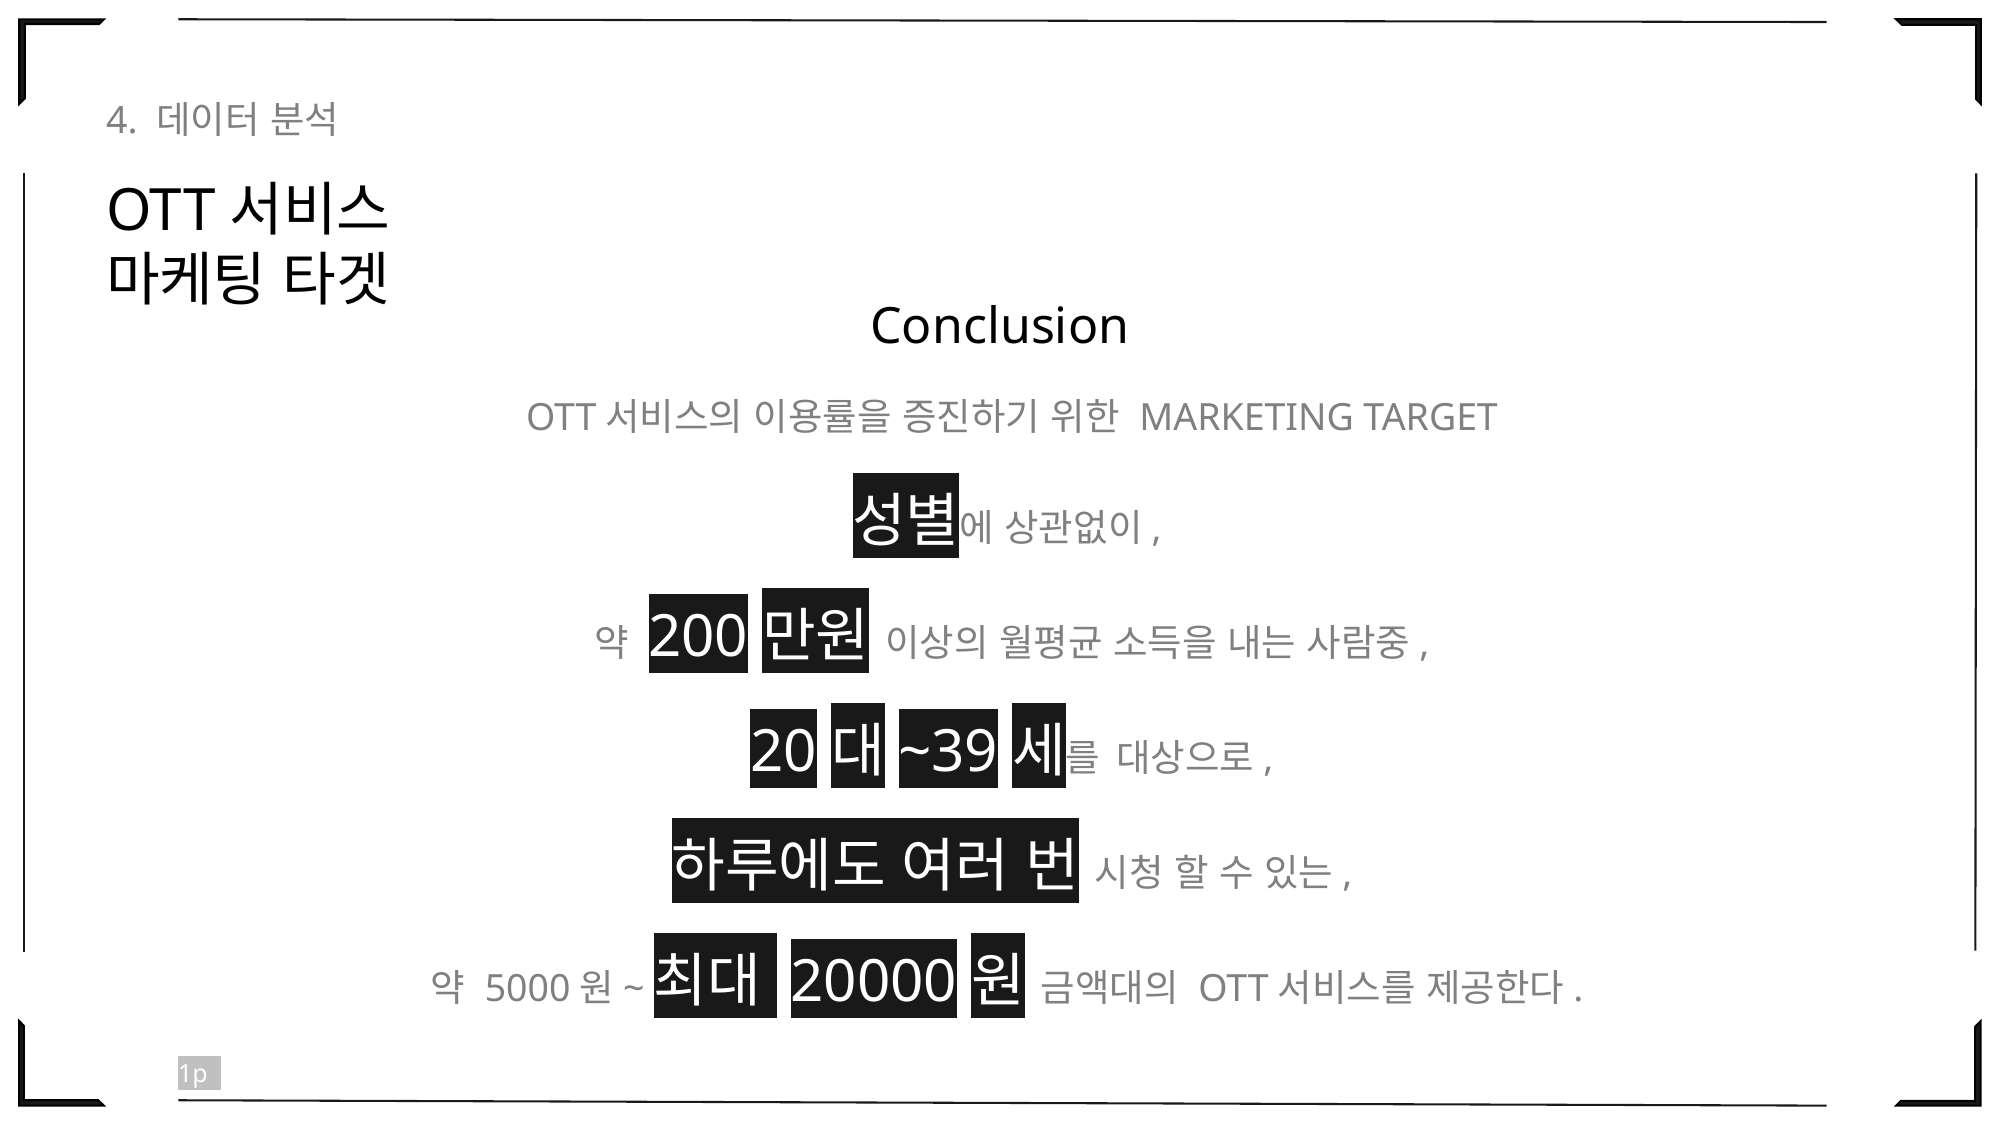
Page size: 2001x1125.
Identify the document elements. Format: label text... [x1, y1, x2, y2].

text_box OTT서비스 마케팅 타겟 [91, 164, 494, 320]
text_box OTT서비스의 이용률을 증진하기 위한 MARKETING TARGET 성별에 상관없이, 약 200만원 이상의 월평균 소득을 내는 사람중, 20대~39세를 대상으로, 하루에도 여러 번 시청 할 수 있는, 약 5000원~최대 20000원 금액대의 OTT서비스를 제공한다. [199, 385, 1824, 1021]
text_box Conclusion [712, 286, 1287, 361]
text_box 1p [163, 1050, 265, 1095]
text_box 4. 데이터 분석 [91, 88, 398, 149]
